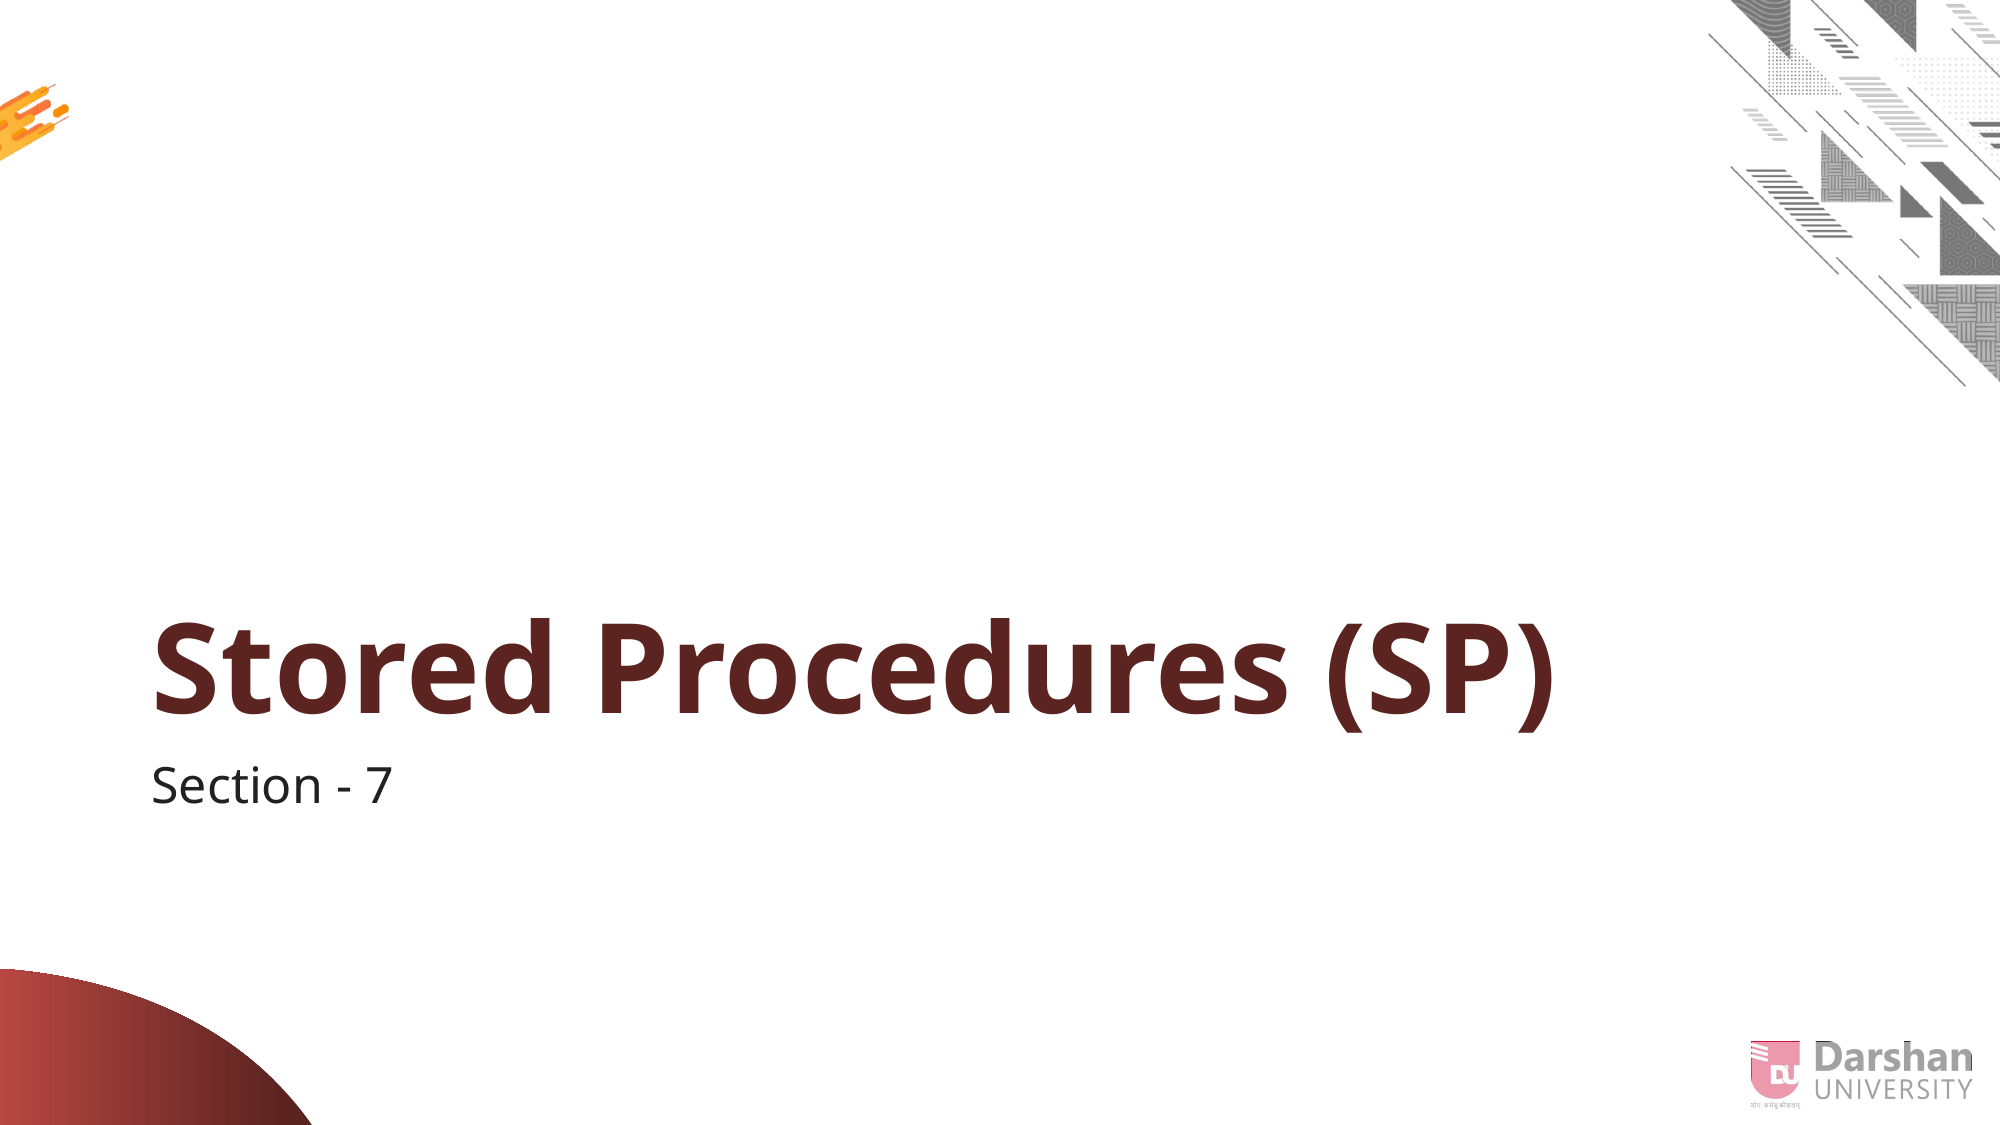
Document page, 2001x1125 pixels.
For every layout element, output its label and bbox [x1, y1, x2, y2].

text_box [1751, 1041, 1972, 1109]
list [136, 752, 1862, 999]
picture [0, 65, 90, 193]
title [136, 280, 1862, 749]
